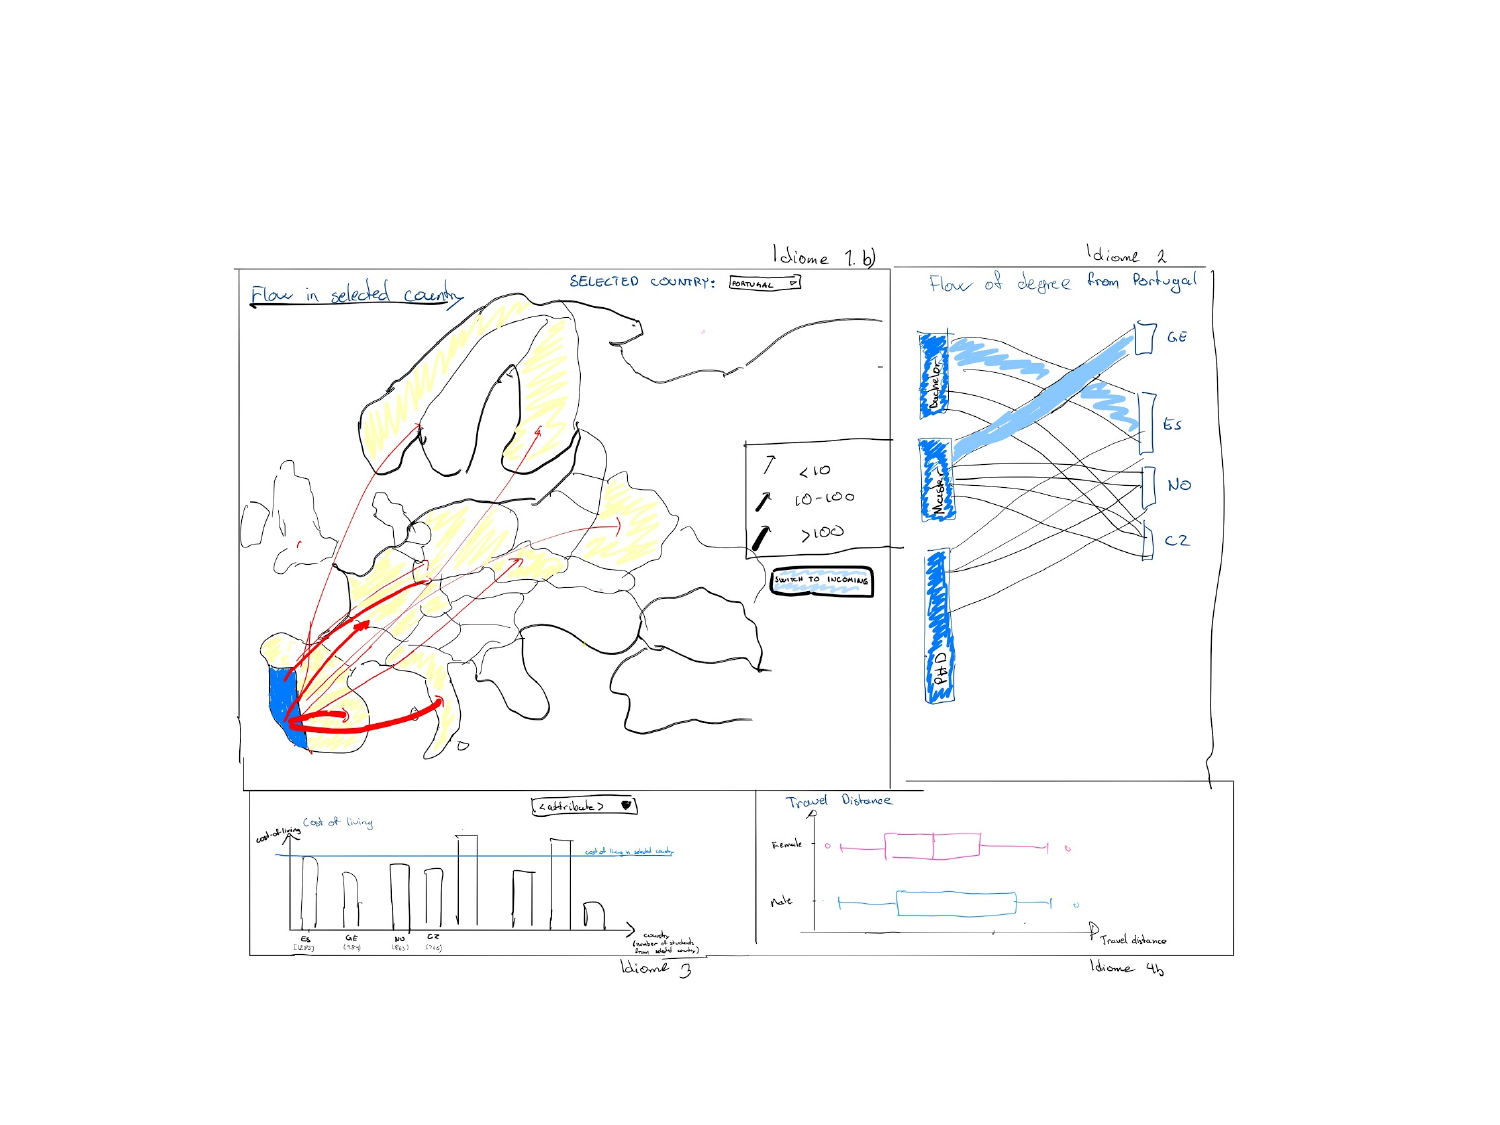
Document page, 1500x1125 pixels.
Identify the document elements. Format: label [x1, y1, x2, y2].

picture [194, 231, 1268, 997]
